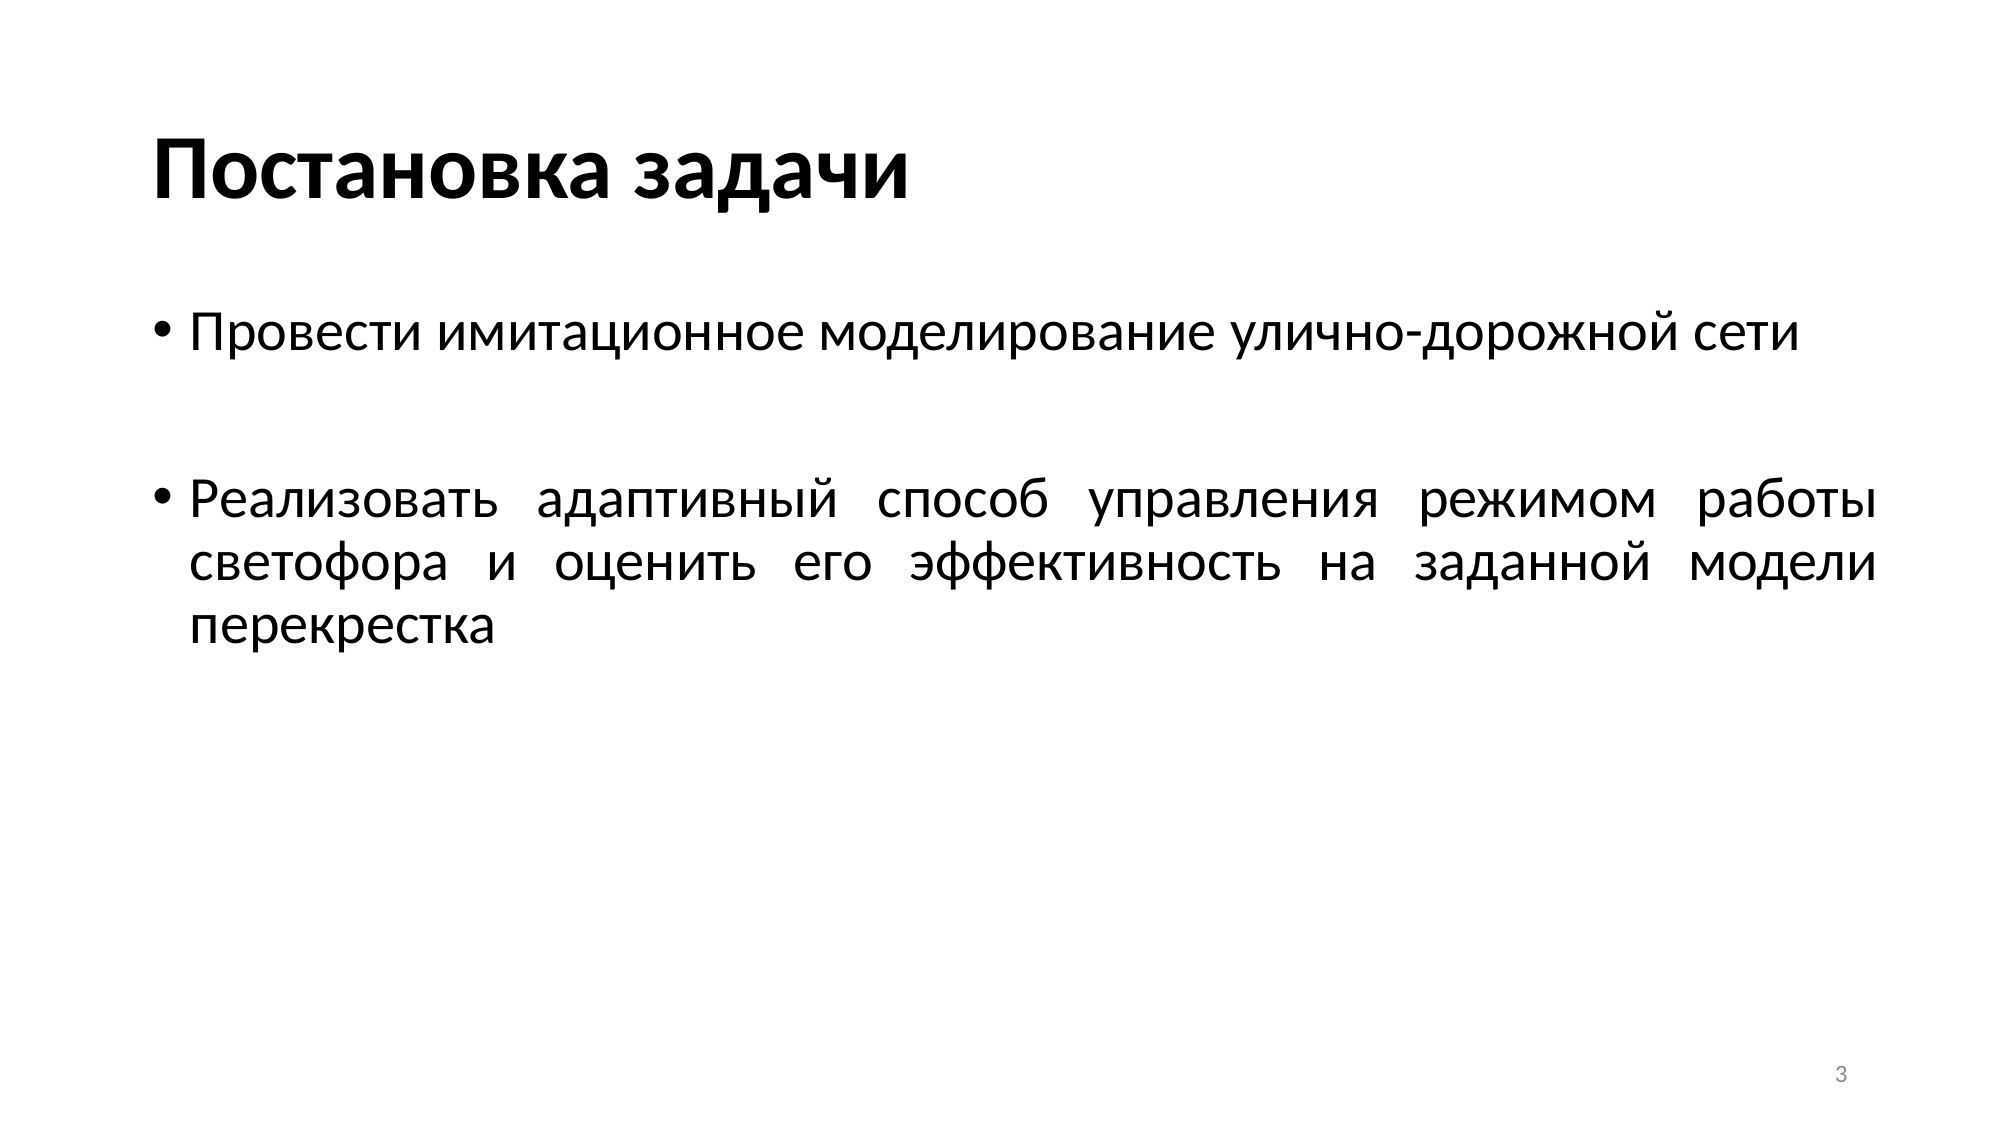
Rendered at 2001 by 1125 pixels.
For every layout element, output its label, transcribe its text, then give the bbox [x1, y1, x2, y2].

list Провести имитационное моделирование улично-дорожной сети Реализовать адаптивный способ управления режимом работы светофора и оценить его эффективность на заданной модели перекрестка [137, 221, 1894, 1064]
title Постановка задачи [137, 59, 1863, 221]
slide_number 3 [1412, 1042, 1863, 1103]
